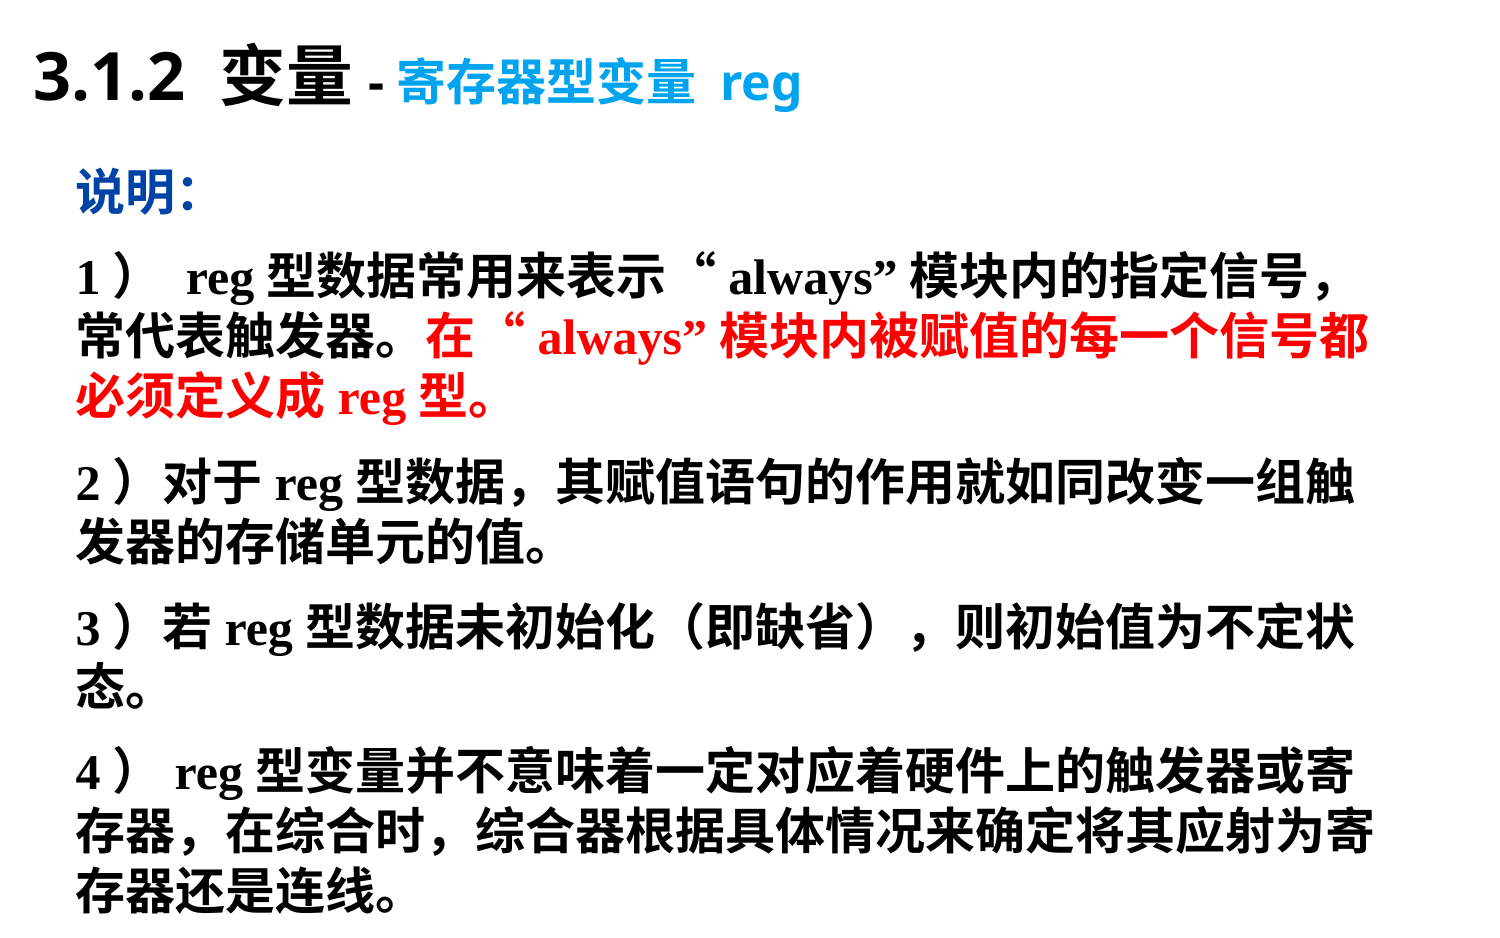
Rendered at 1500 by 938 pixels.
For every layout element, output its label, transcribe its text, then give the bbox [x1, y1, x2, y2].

text_box 说明： 1） reg型数据常用来表示“always”模块内的指定信号，常代表触发器。在“always”模块内被赋值的每一个信号都必须定义成reg型。 2）对于reg型数据，其赋值语句的作用就如同改变一组触发器的存储单元的值。 3）若reg型数据未初始化（即缺省），则初始值为不定状态。 4）reg型变量并不意味着一定对应着硬件上的触发器或寄存器，在综合时，综合器根据具体情况来确定将其应射为寄存器还是连线。 [60, 122, 1420, 928]
text_box 3.1.2 变量-寄存器型变量 reg [18, 26, 818, 122]
